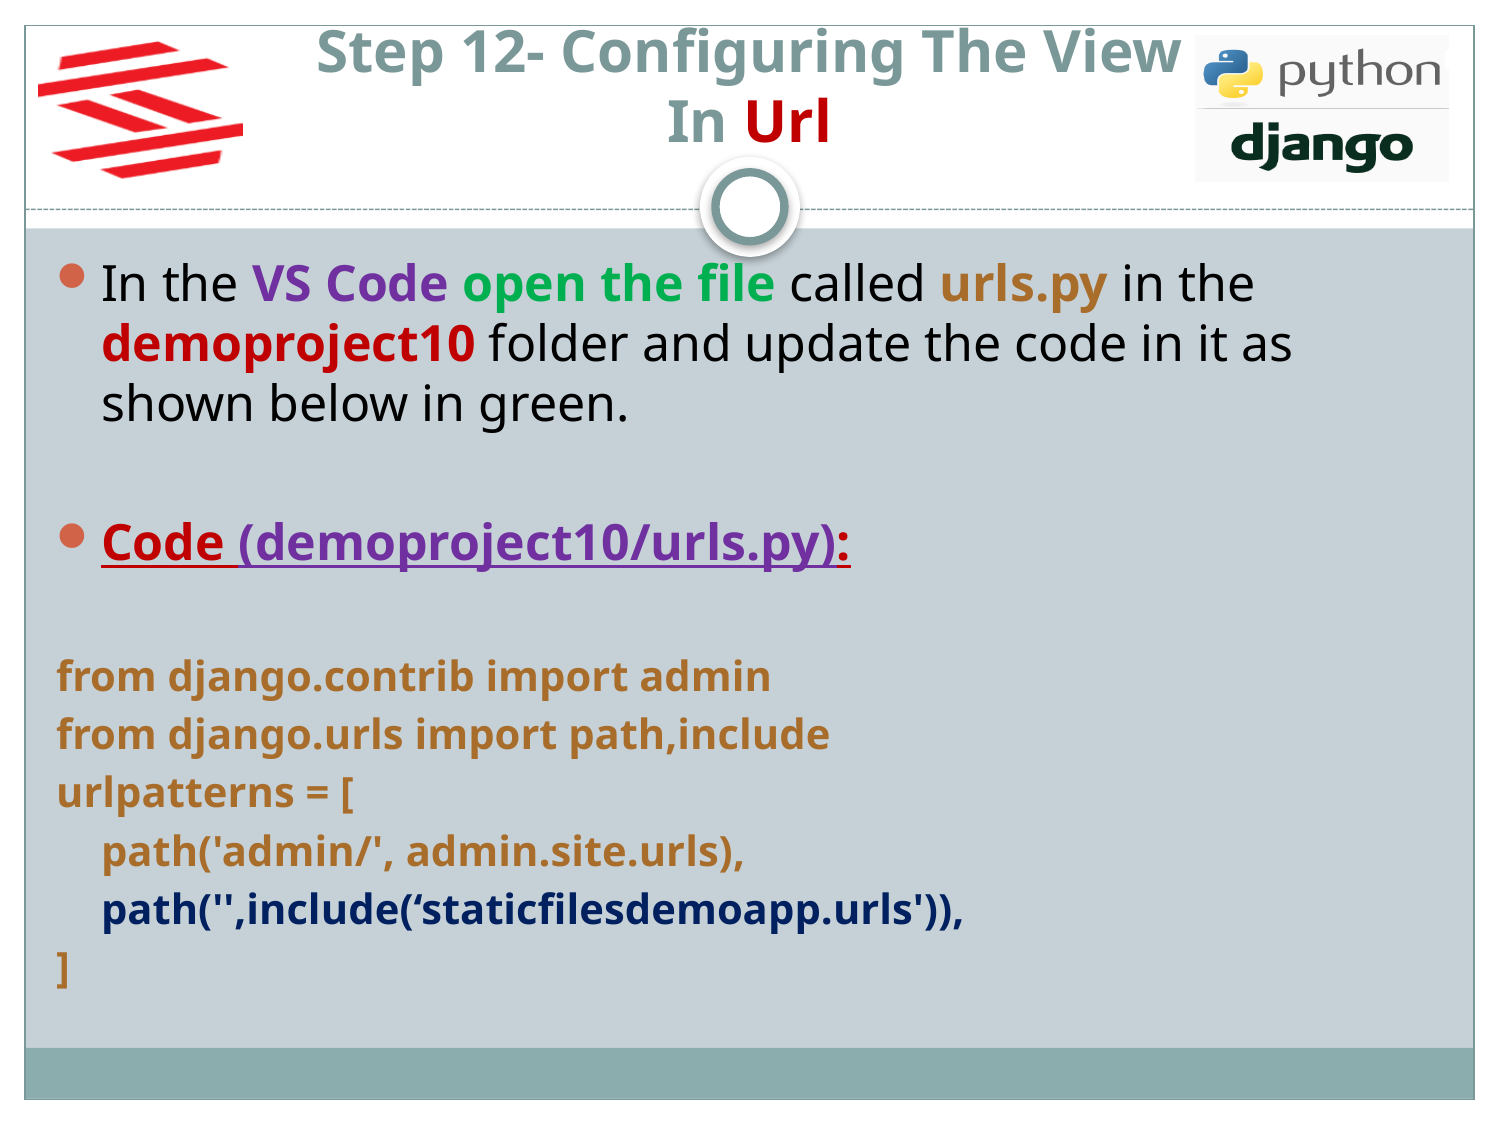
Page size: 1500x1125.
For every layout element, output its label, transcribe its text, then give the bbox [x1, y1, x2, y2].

title Step 12- Configuring The View In Url [237, 37, 1190, 162]
picture [1195, 34, 1449, 183]
list In the VS Code open the file called urls.py in the demoproject10 folder and update the code in it as shown below in green. Code (demoproject10/urls.py): from django.contrib import admin from django.urls import path,include urlpatterns = [ path('admin/', admin.site.urls), path('',include(‘staticfilesdemoapp.urls')), ] [41, 243, 1471, 1125]
picture [37, 40, 243, 185]
